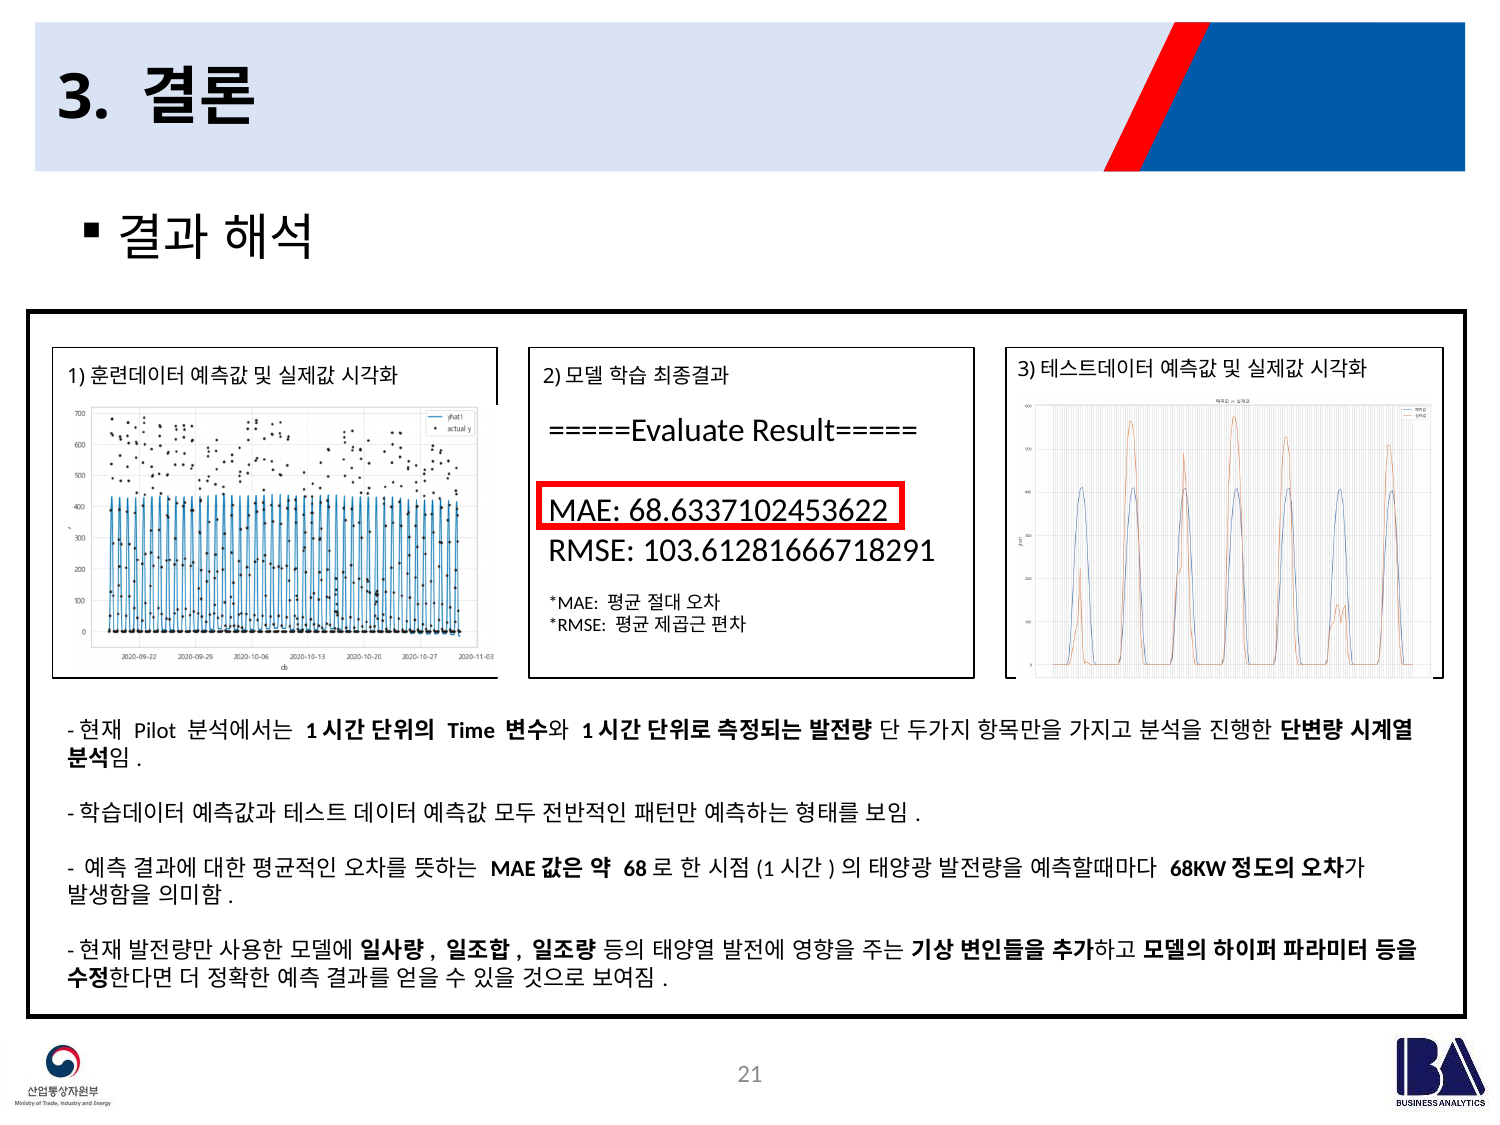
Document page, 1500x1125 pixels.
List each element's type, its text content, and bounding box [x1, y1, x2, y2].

title 3. 결론 [42, 23, 1336, 173]
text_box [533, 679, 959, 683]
list 결과 해석 [65, 204, 1359, 289]
picture [1385, 1033, 1494, 1112]
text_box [52, 347, 1447, 679]
slide_number 21 [581, 1042, 919, 1103]
picture [1, 1040, 125, 1112]
text_box -현재 Pilot 분석에서는 1시간 단위의 Time 변수와 1시간 단위로 측정되는 발전량 단 두가지 항목만을 가지고 분석을 진행한 단변량 시계열 분석임. -학습데이터 예측값과 테스트 데이터 예측값 모두 전반적인 패턴만 예측하는 형태를 보임. - 예측 결과에 대한 평균적인 오차를 뜻하는 MAE값은 약 68로 한 시점(1시간)의 태양광 발전량을 예측할때마다 68KW정도의 오차가 발생함을 의미함. -현재 발전량만 사용한 모델에 일사량, 일조합, 일조량 등의 태양열 발전에 영향을 주는 기상 변인들을 추가하고 모델의 하이퍼 파라미터 등을 수정한다면 더 정확한 예측 결과를 얻을 수 있을 것으로 보여짐. [52, 708, 1465, 998]
text_box [27, 310, 1466, 1018]
